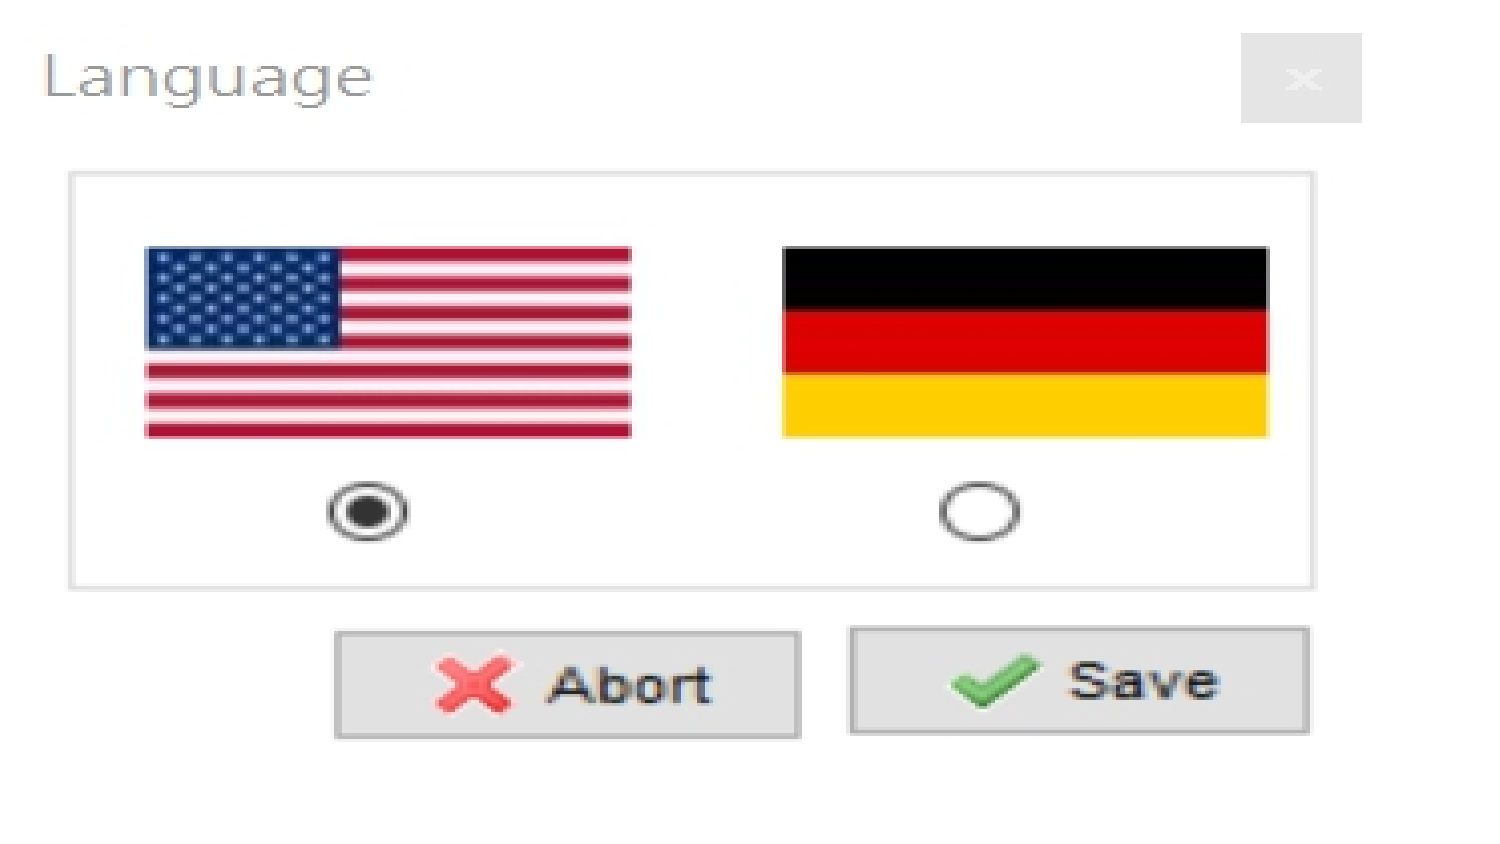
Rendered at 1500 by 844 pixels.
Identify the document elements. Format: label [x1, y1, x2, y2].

picture [24, 24, 1367, 773]
